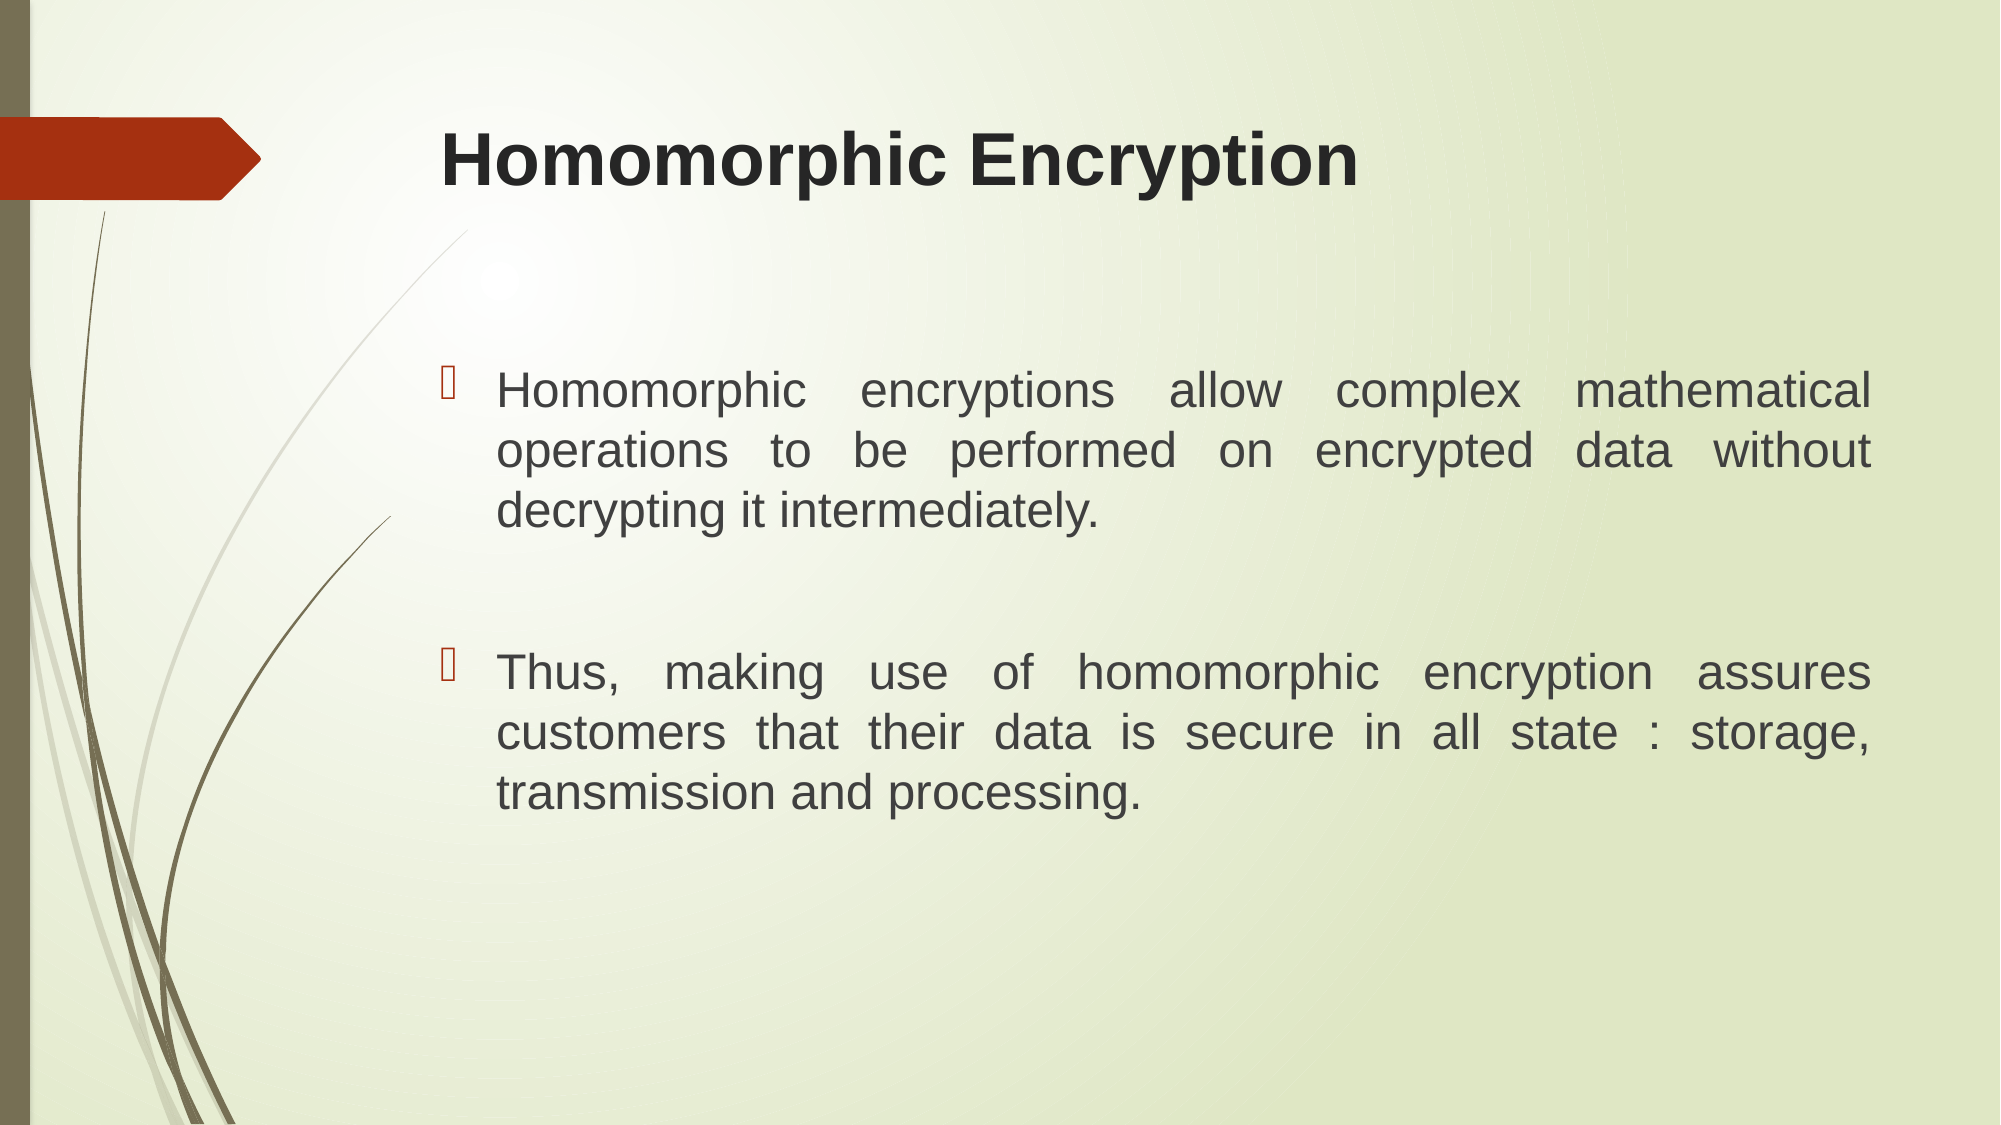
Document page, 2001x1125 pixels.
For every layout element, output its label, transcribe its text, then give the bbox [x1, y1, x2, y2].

title Homomorphic Encryption [425, 102, 1888, 313]
list Homomorphic encryptions allow complex mathematical operations to be performed on encrypted data without decrypting it intermediately. Thus, making use of homomorphic encryption assures customers that their data is secure in all state : storage, transmission and processing. [424, 350, 1888, 970]
